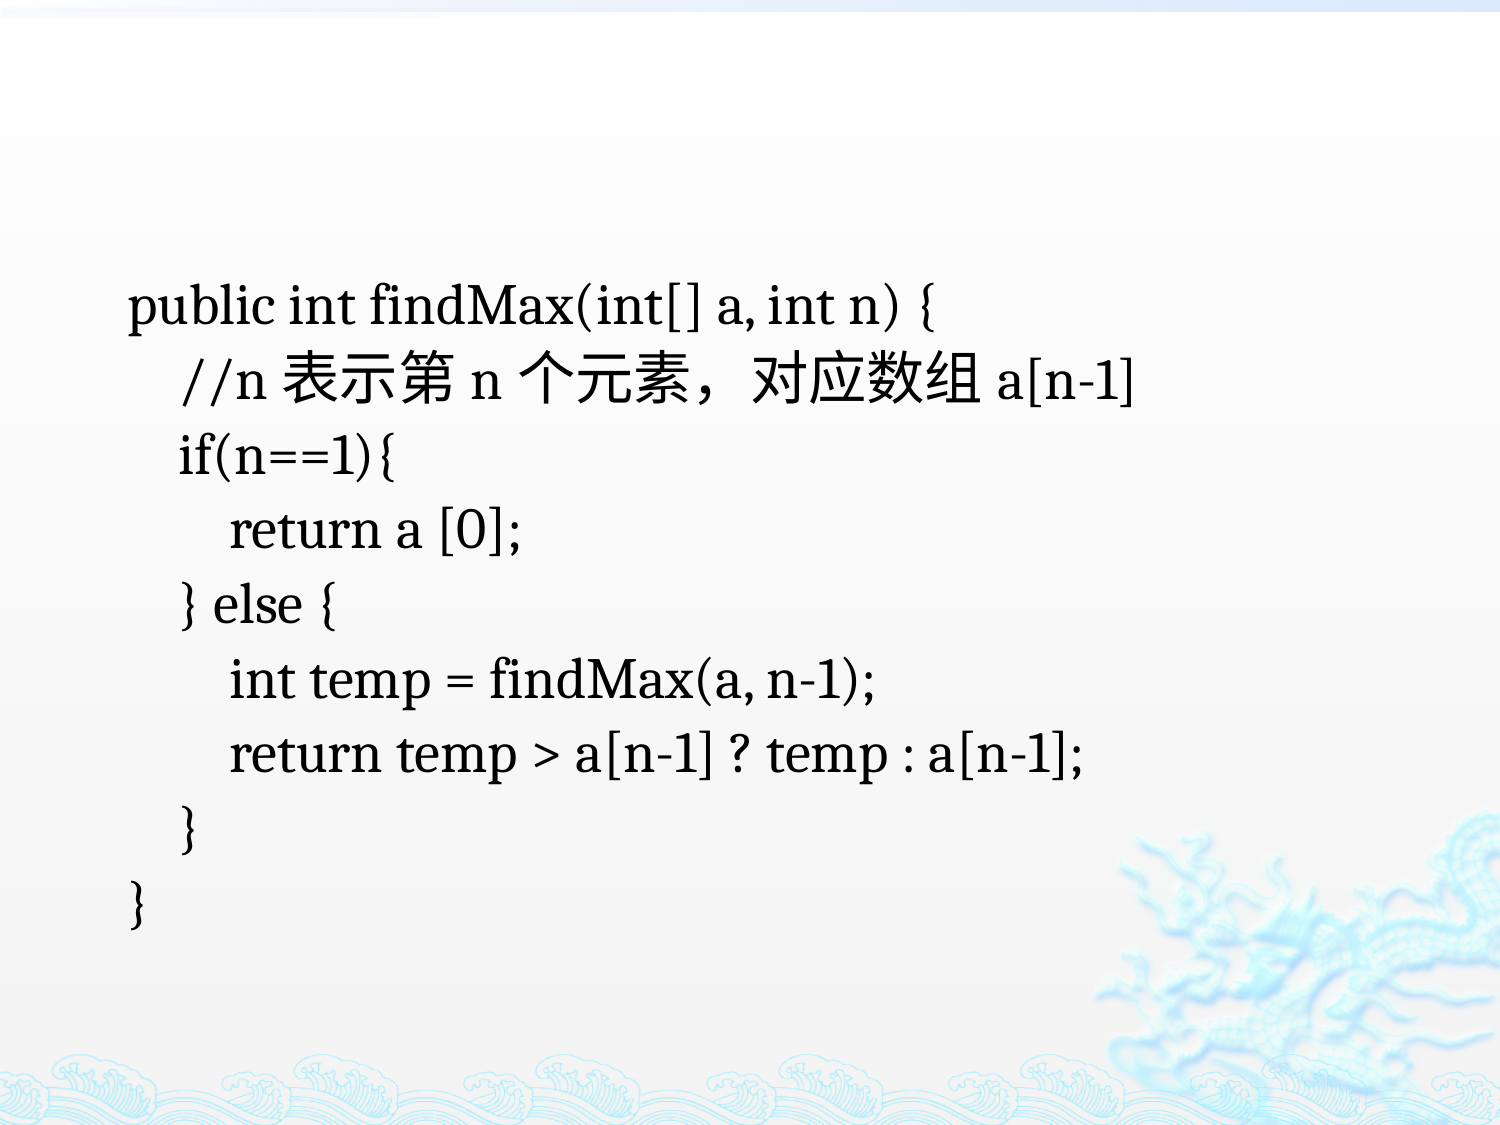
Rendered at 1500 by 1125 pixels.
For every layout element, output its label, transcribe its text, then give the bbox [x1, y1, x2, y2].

list public int findMax(int[] a, int n) { //n表示第n个元素，对应数组a[n-1] if(n==1){ return a [0]; } else { int temp = findMax(a, n-1); return temp > a[n-1] ? temp : a[n-1]; } } [112, 267, 1388, 1013]
